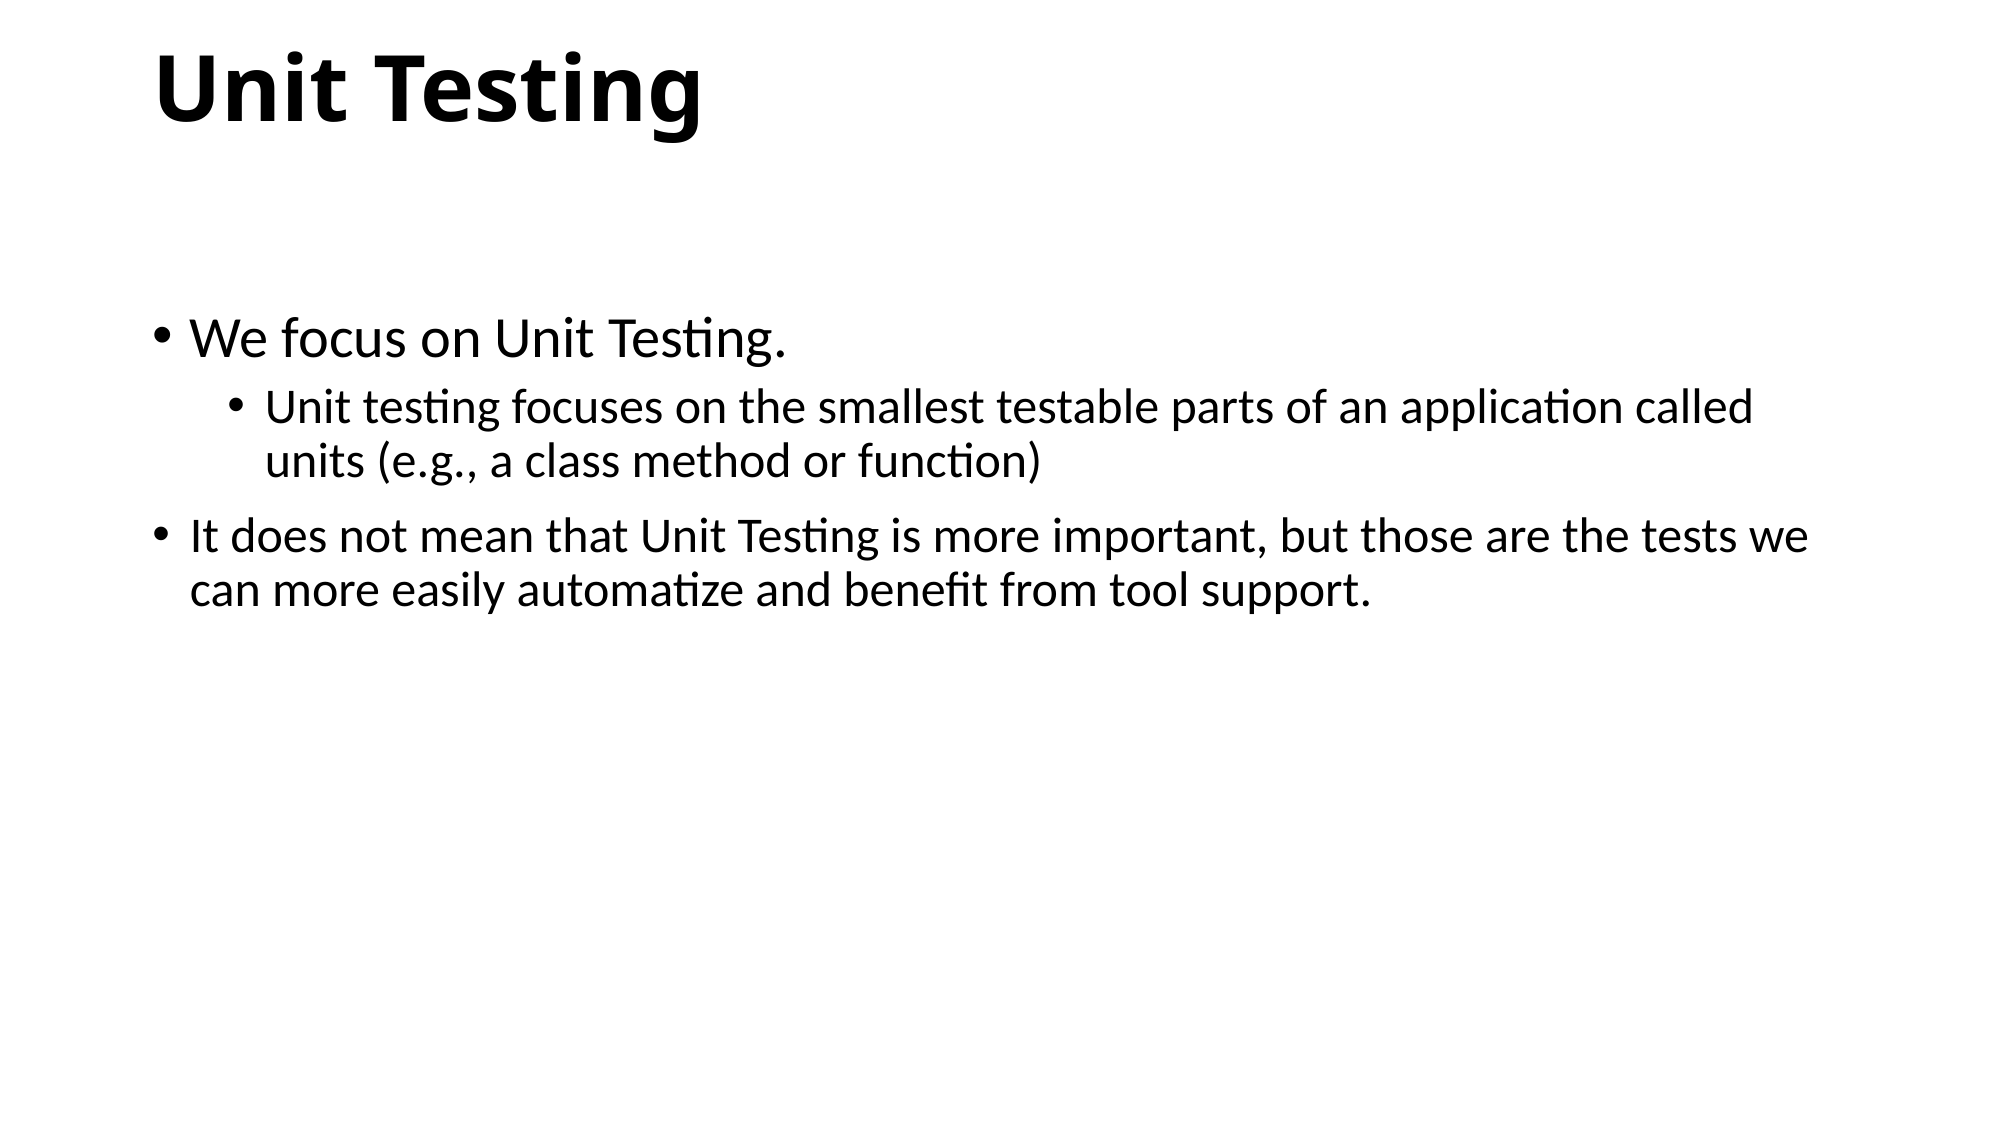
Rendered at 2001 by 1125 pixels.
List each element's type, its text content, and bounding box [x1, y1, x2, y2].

list We focus on Unit Testing. Unit testing focuses on the smallest testable parts of an application called units (e.g., a class method or function) It does not mean that Unit Testing is more important, but those are the tests we can more easily automatize and benefit from tool support. [137, 299, 1863, 688]
title Unit Testing [137, 32, 1863, 152]
